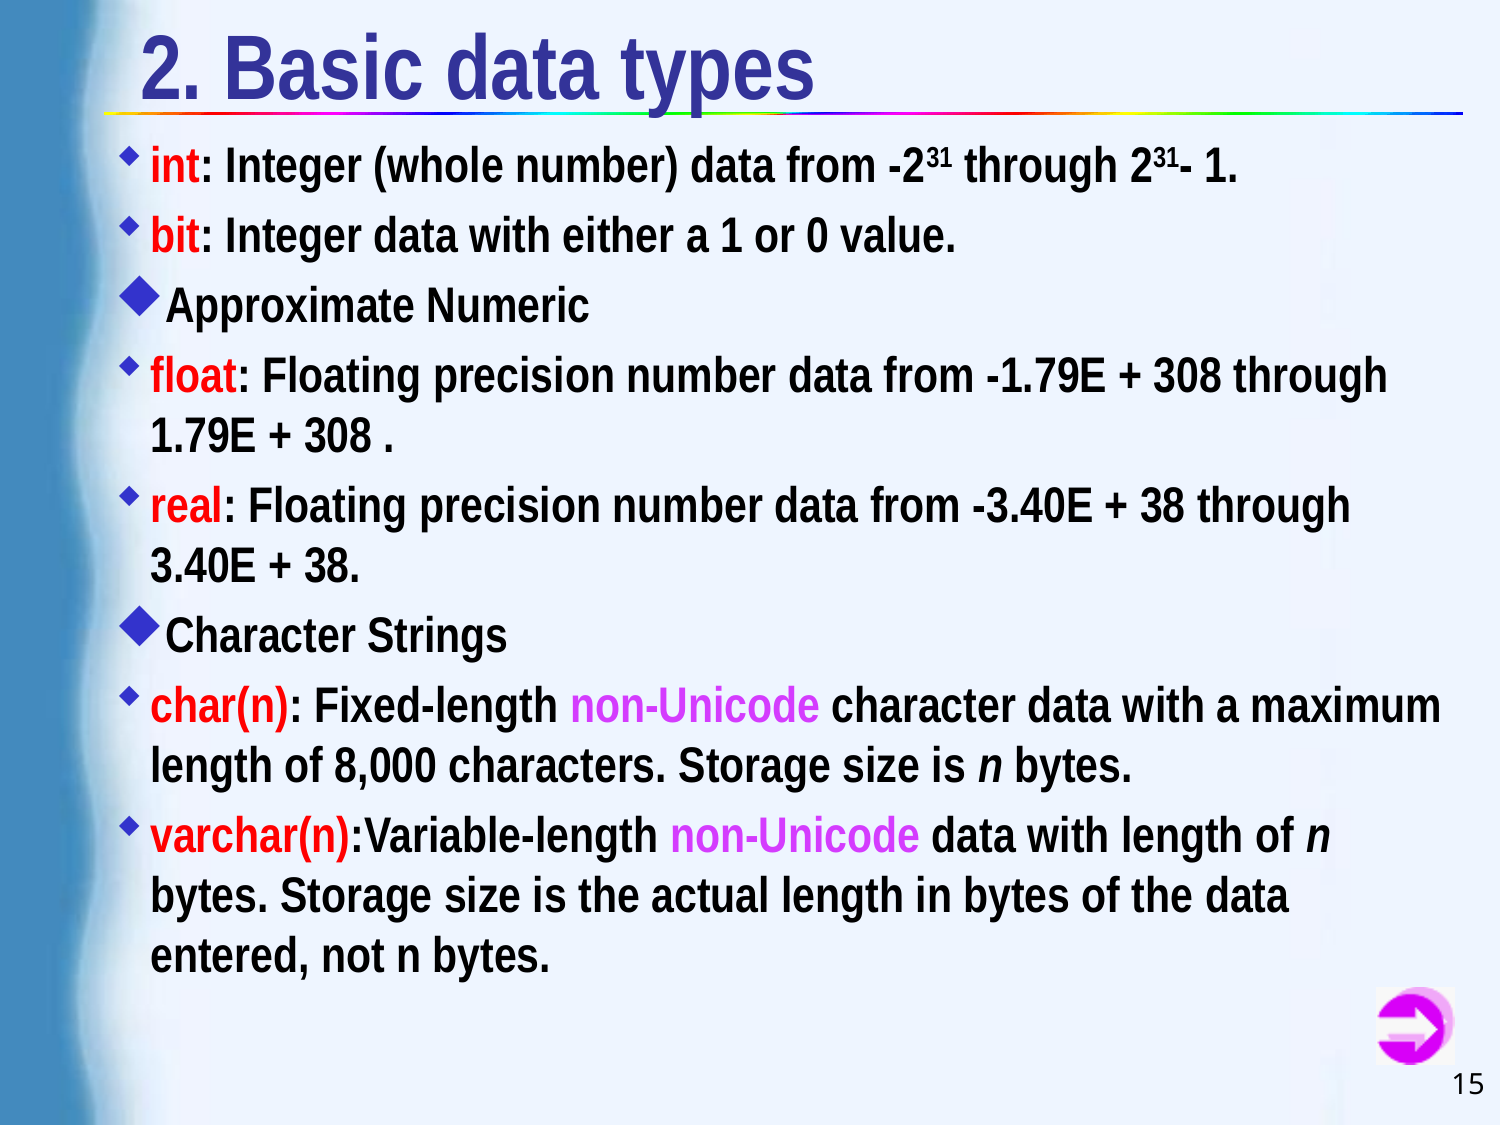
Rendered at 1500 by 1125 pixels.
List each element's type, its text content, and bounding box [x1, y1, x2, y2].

slide_number 15 [1400, 1037, 1500, 1113]
title 2. Basic data types [125, 12, 1404, 125]
picture [0, 0, 1500, 1125]
text_box int: Integer (whole number) data from -231 through 231- 1. bit: Integer data with either a 1 or 0 value. Approximate Numeric float: Floating precision number data from -1.79E + 308 through 1.79E + 308 . real: Floating precision number data from -3.40E + 38 through 3.40E + 38. Character Strings char(n): Fixed-length non-Unicode character data with a maximum length of 8,000 characters. Storage size is n bytes. varchar(n):Variable-length non-Unicode data with length of n bytes. Storage size is the actual length in bytes of the data entered, not n bytes. [100, 125, 1471, 991]
